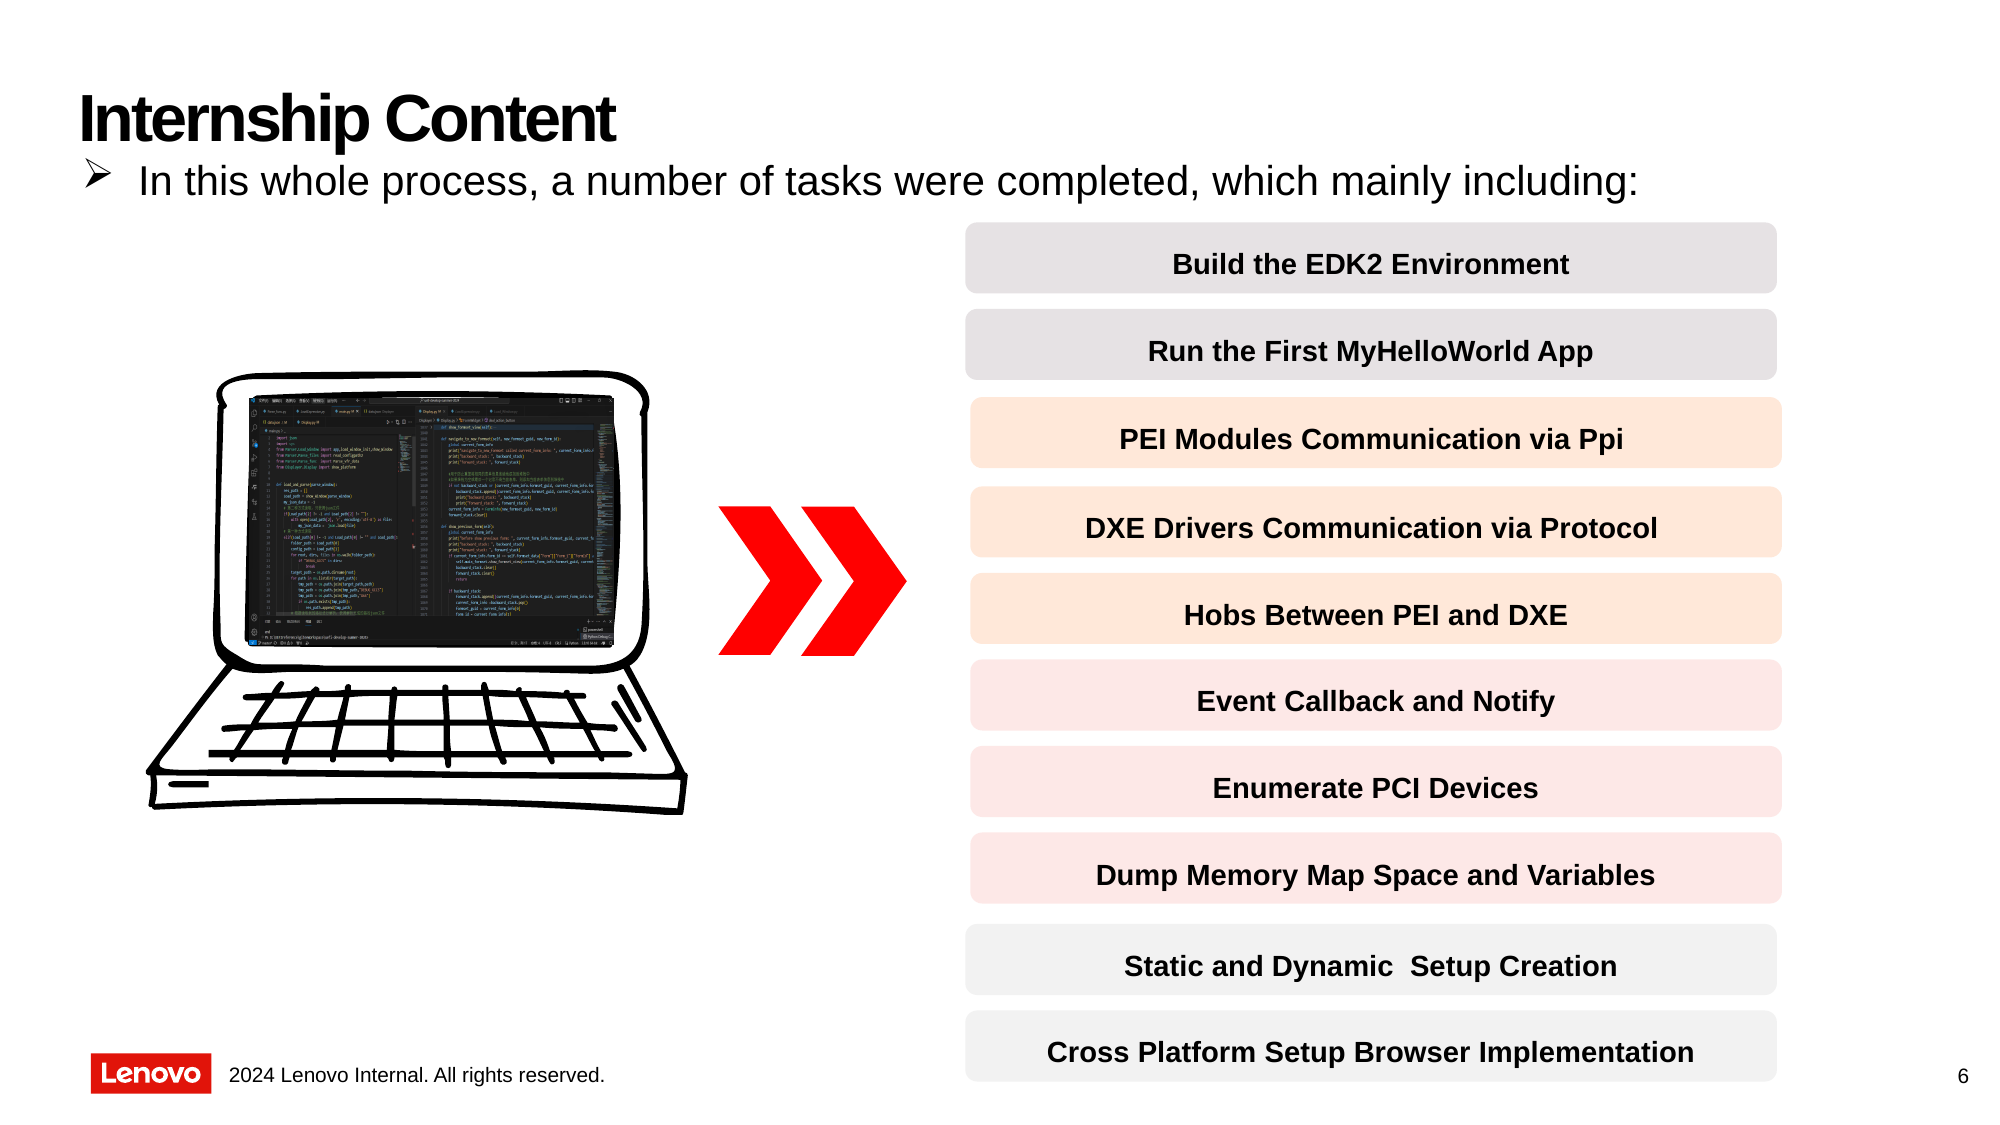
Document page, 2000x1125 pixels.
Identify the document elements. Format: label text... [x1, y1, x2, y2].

text_box In this whole process, a number of tasks were completed, which mainly including: [67, 146, 1907, 212]
title Internship Content [78, 34, 1895, 121]
text_box [799, 504, 909, 659]
text_box [716, 504, 824, 657]
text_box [965, 923, 1778, 1082]
picture [145, 368, 690, 815]
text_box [965, 222, 1778, 381]
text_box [970, 659, 1783, 904]
slide_number 6 [1927, 1061, 2000, 1088]
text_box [970, 396, 1783, 645]
